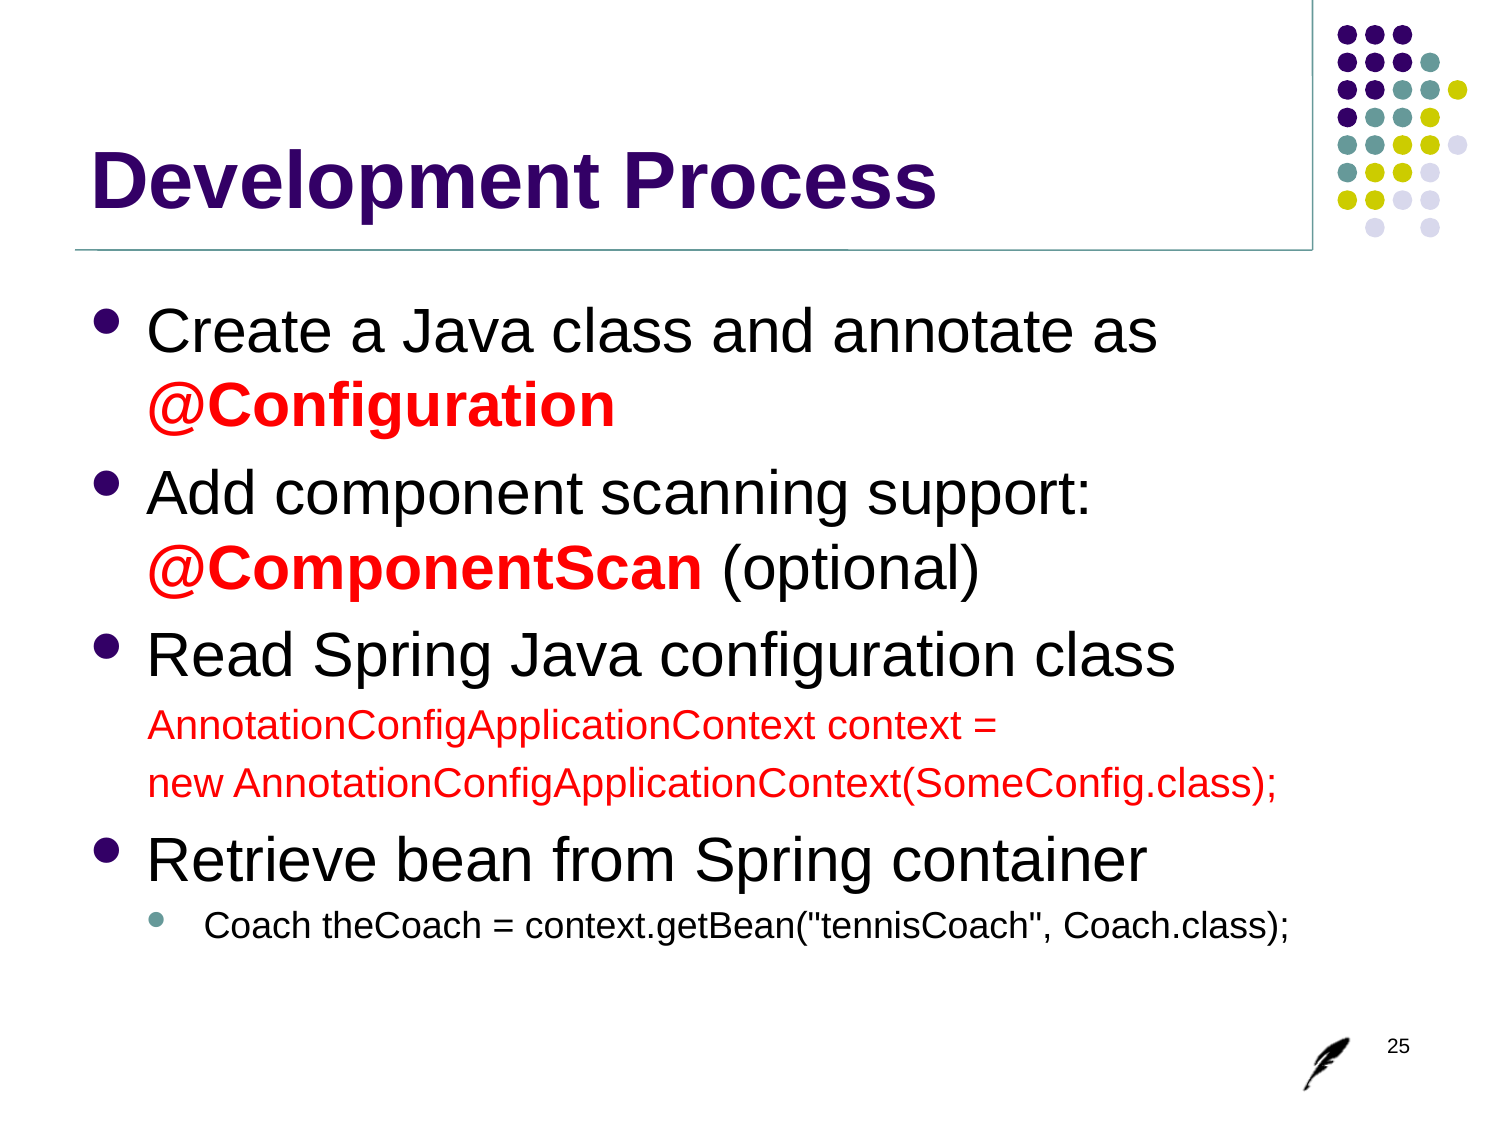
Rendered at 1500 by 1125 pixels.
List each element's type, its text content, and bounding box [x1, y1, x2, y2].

title Development Process [75, 20, 1313, 233]
slide_number 25 [1074, 1025, 1425, 1100]
list Create a Java class and annotate as @Configuration Add component scanning support: @ComponentScan (optional) Read Spring Java configuration class AnnotationConfigApplicationContext context = new AnnotationConfigApplicationContext(SomeConfig.class); Retrieve bean from Spring container Coach theCoach = context.getBean("tennisCoach", Coach.class); [75, 282, 1425, 1006]
